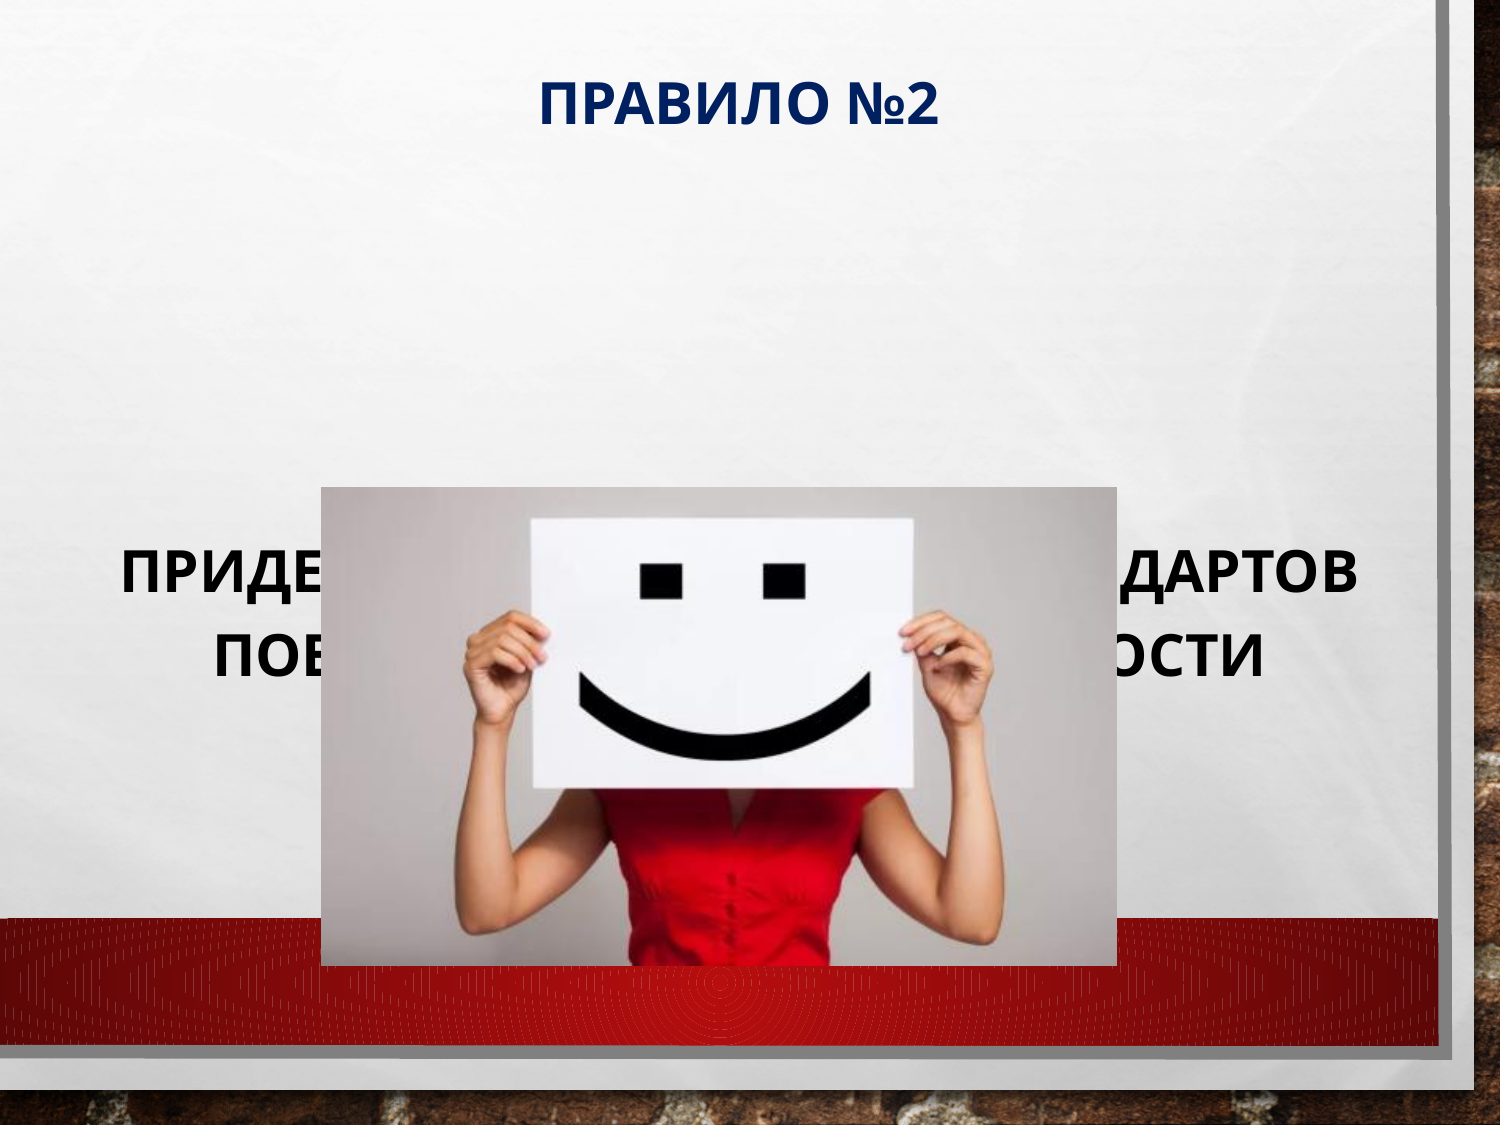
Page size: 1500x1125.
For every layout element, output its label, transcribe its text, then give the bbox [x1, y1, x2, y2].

picture [320, 486, 1117, 966]
list Придерживайтесь тех же стандартов поведения, что и в реальности [40, 296, 1440, 1018]
title Правило №2 [37, 56, 1440, 225]
picture [0, 0, 1500, 1125]
